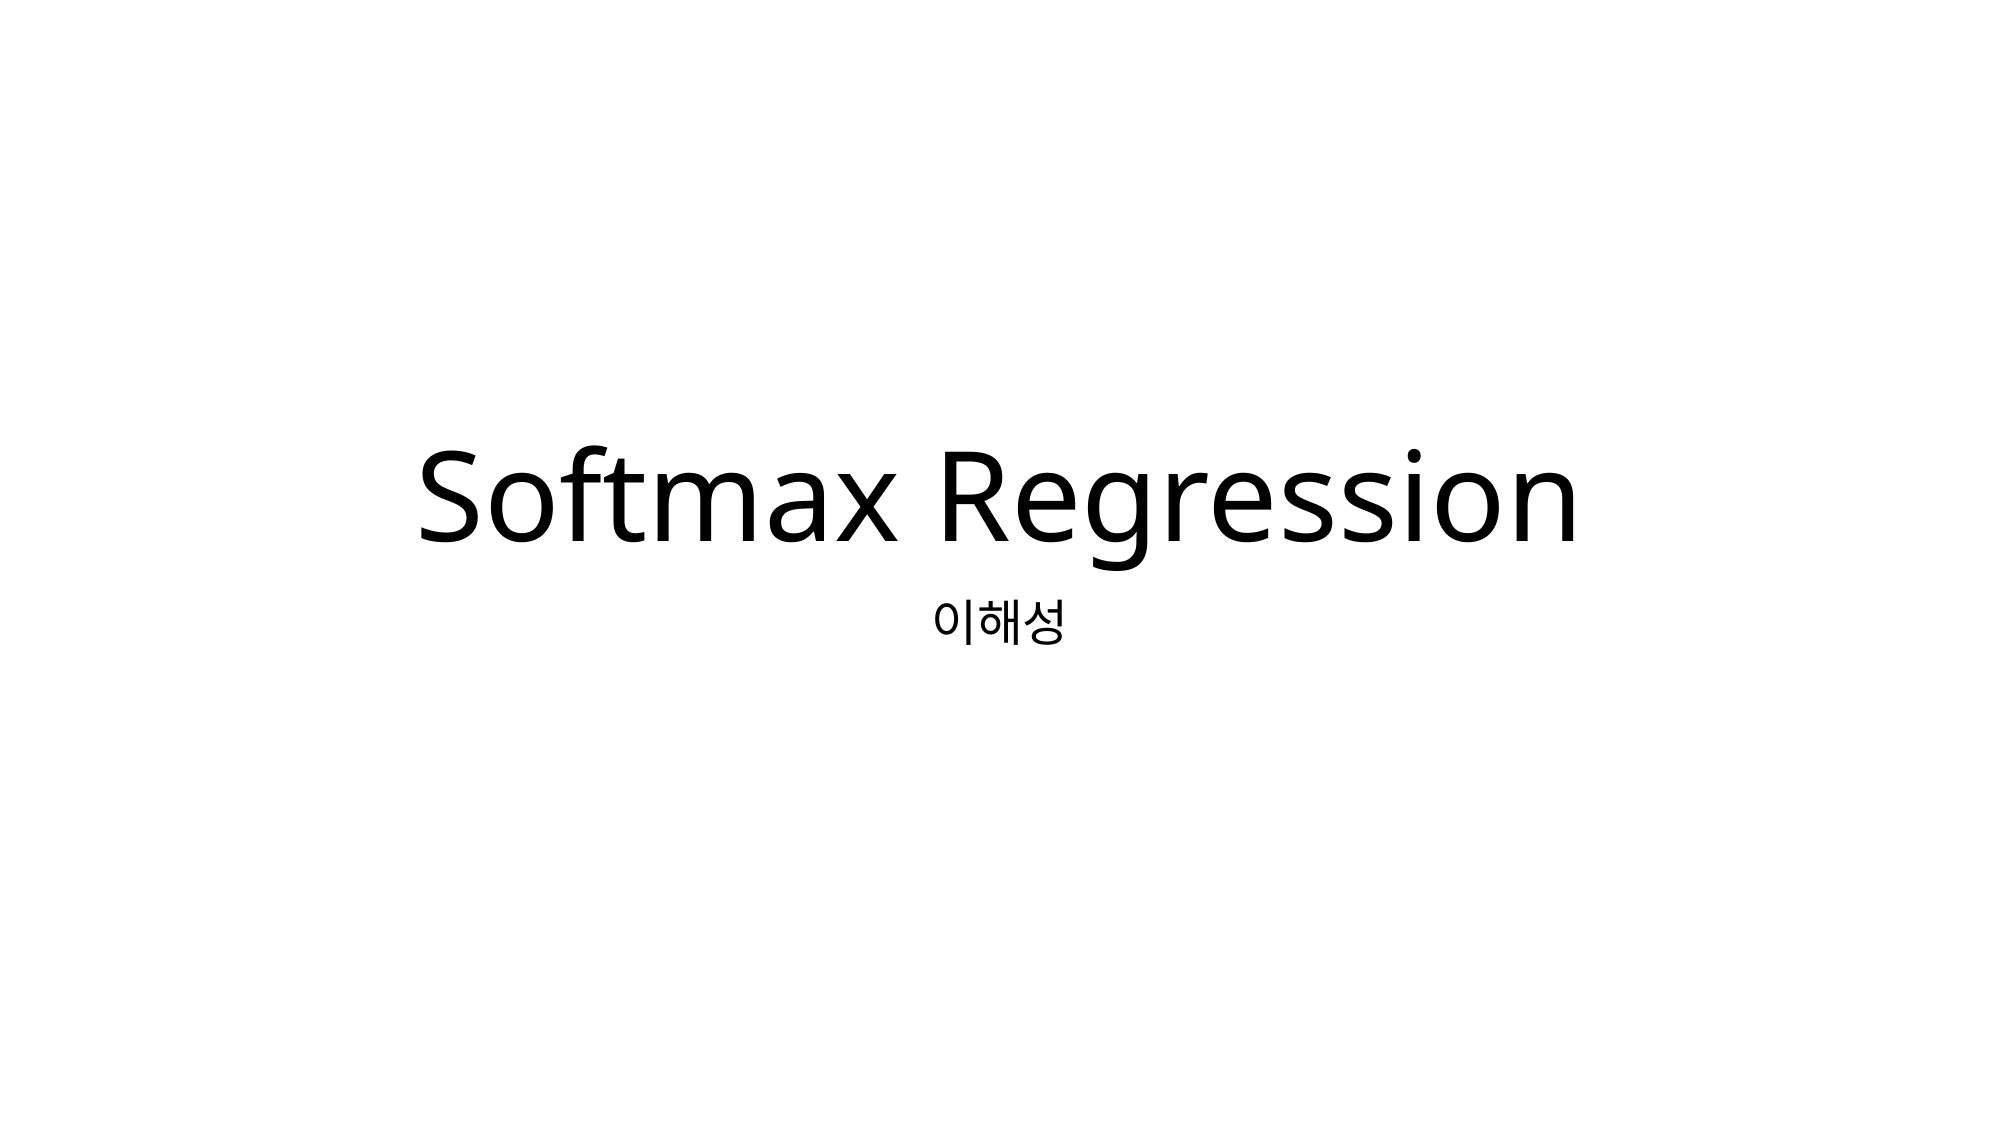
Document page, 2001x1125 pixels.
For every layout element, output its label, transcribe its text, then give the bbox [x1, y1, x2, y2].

subtitle 이해성 [249, 590, 1750, 863]
title Softmax Regression [249, 184, 1750, 576]
